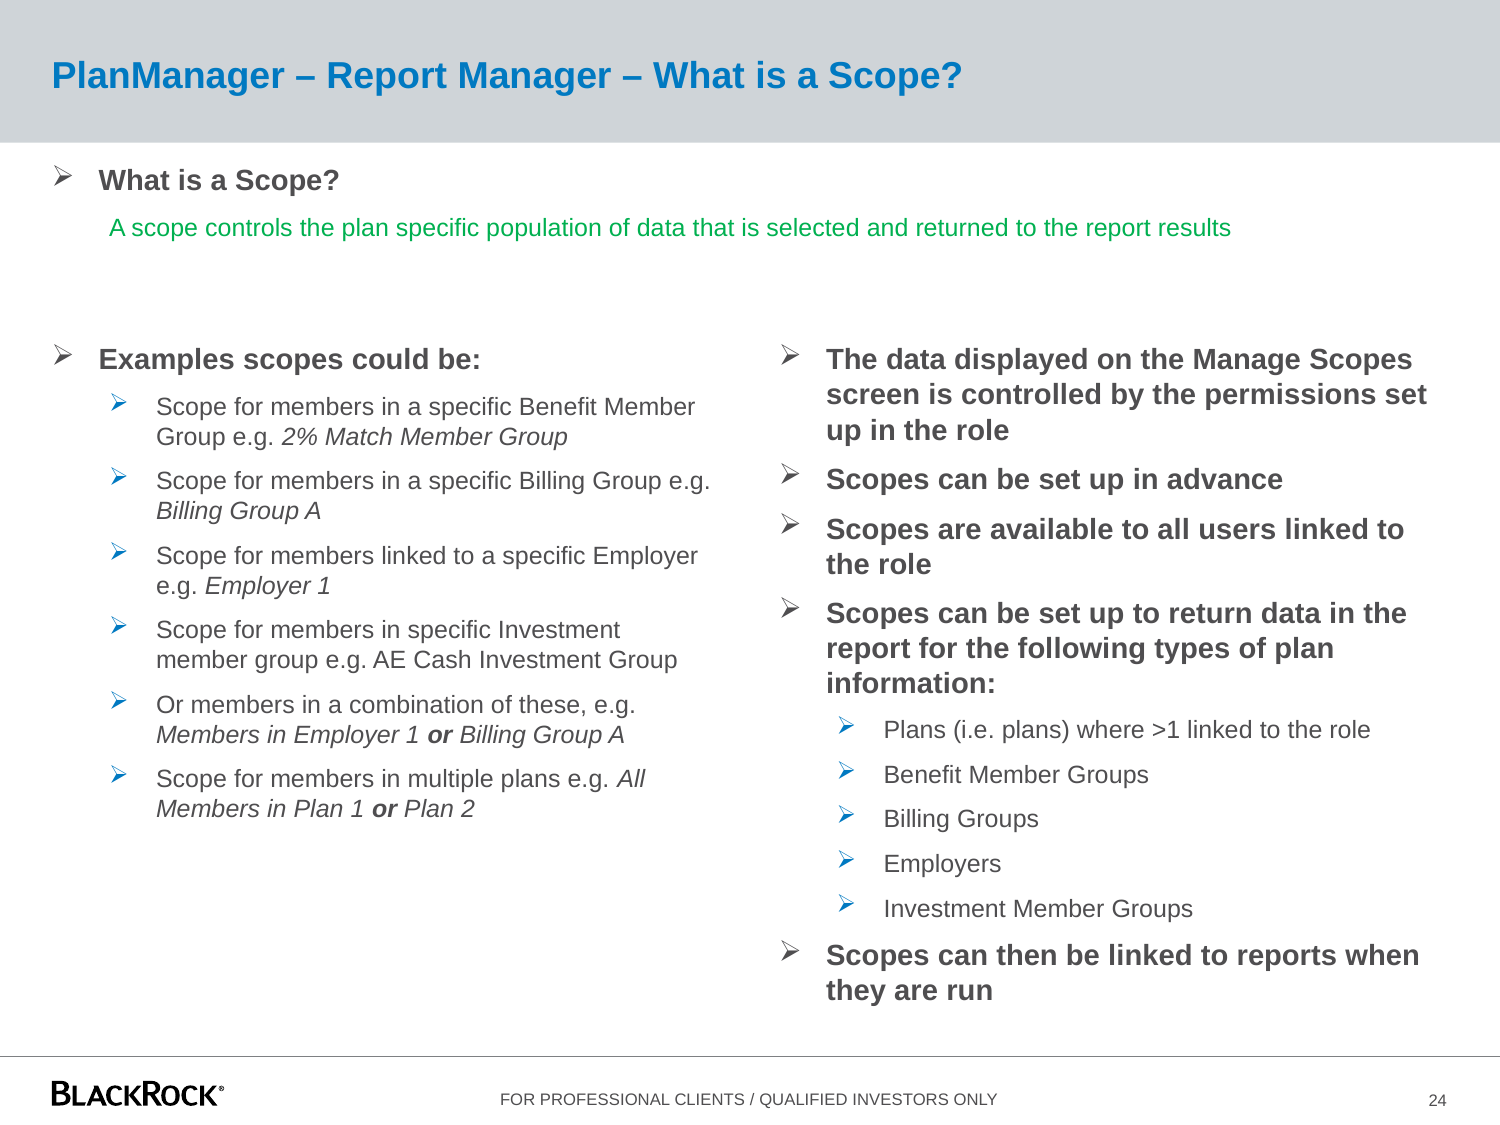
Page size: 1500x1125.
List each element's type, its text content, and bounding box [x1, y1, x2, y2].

slide_number 24 [1387, 1081, 1447, 1118]
text_box What is a Scope? A scope controls the plan specific population of data that is selected and returned to the report results [51, 161, 1448, 303]
list The data displayed on the Manage Scopes screen is controlled by the permissions set up in the role Scopes can be set up in advance Scopes are available to all users linked to the role Scopes can be set up to return data in the report for the following types of plan information: Plans (i.e. plans) where >1 linked to the role Benefit Member Groups Billing Groups Employers Investment Member Groups Scopes can then be linked to reports when they are run [779, 340, 1447, 1017]
list Examples scopes could be: Scope for members in a specific Benefit Member Group e.g. 2% Match Member Group Scope for members in a specific Billing Group e.g. Billing Group A Scope for members linked to a specific Employer e.g. Employer 1 Scope for members in specific Investment member group e.g. AE Cash Investment Group Or members in a combination of these, e.g. Members in Employer 1 or Billing Group A Scope for members in multiple plans e.g. All Members in Plan 1 or Plan 2 [51, 340, 720, 990]
footer For professional clients / qualified investors only [246, 1081, 1253, 1118]
title PlanManager – Report Manager – What is a Scope? [51, 24, 1445, 124]
